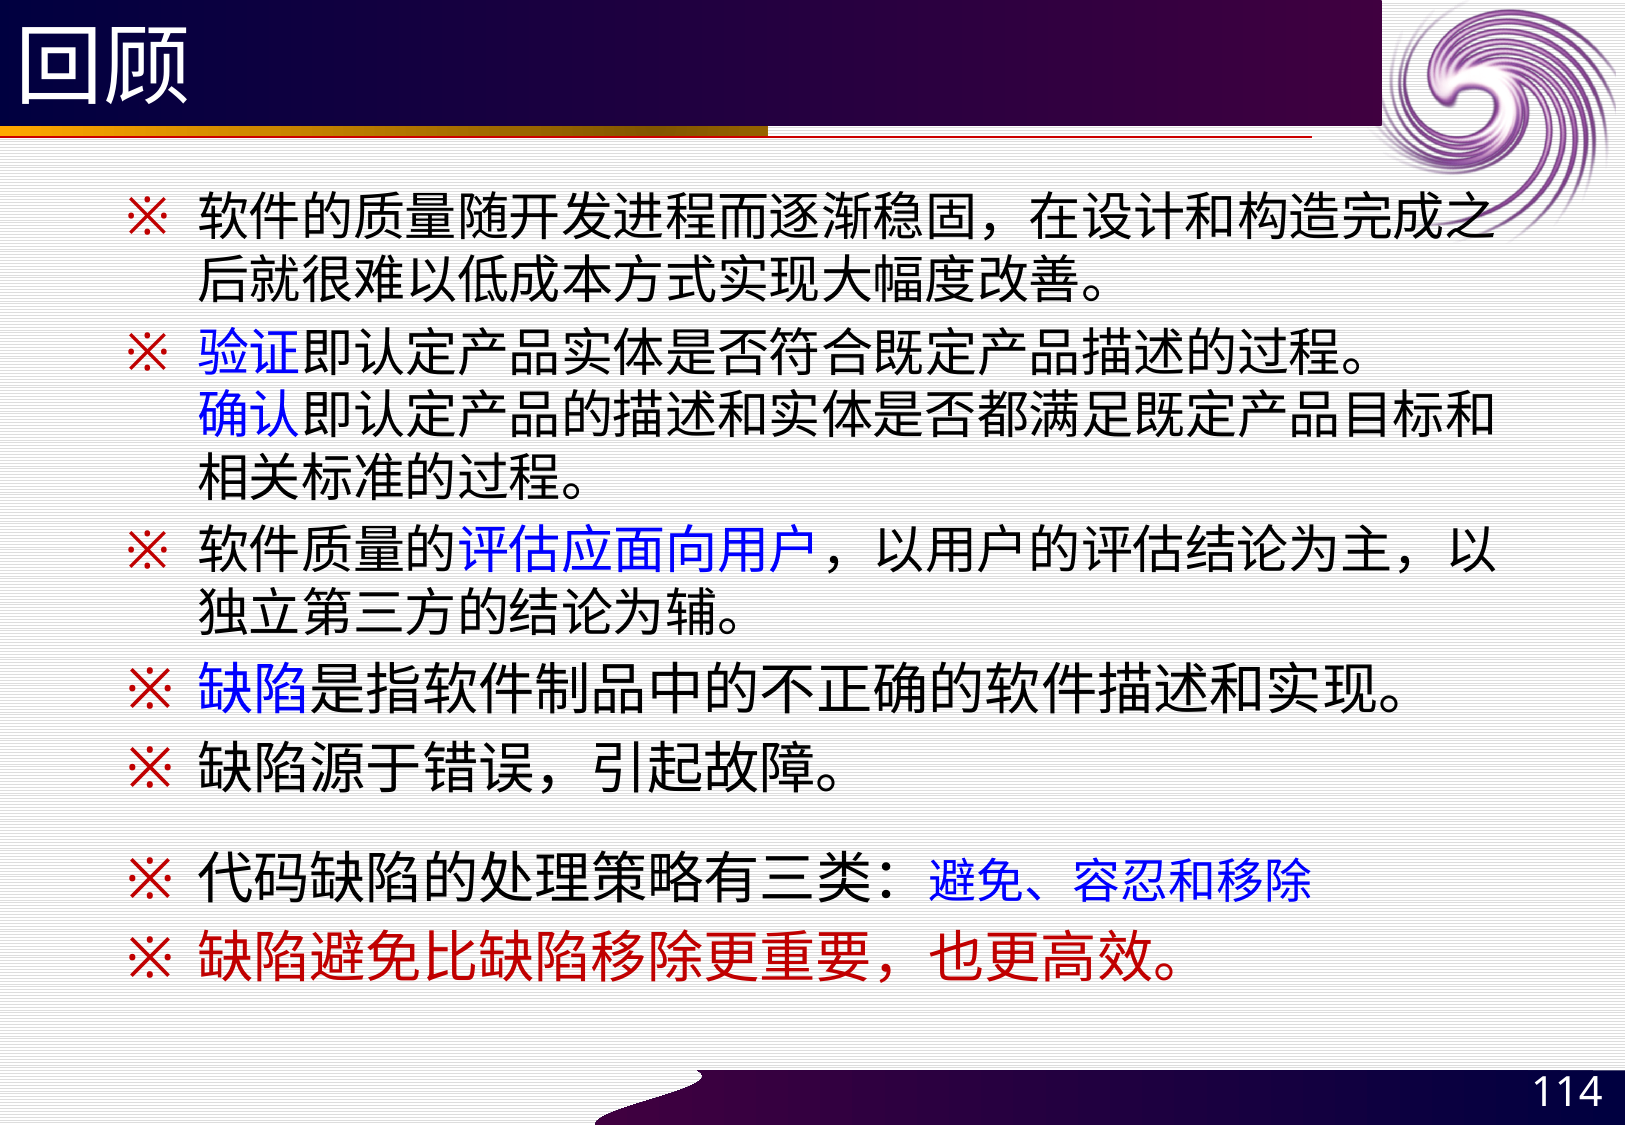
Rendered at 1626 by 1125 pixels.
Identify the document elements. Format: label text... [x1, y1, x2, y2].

picture [1362, 0, 1616, 244]
slide_number 114 [1474, 1069, 1619, 1125]
list 软件的质量随开发进程而逐渐稳固，在设计和构造完成之后就很难以低成本方式实现大幅度改善。 验证即认定产品实体是否符合既定产品描述的过程。 确认即认定产品的描述和实体是否都满足既定产品目标和相关标准的过程。 软件质量的评估应面向用户，以用户的评估结论为主，以独立第三方的结论为辅。 缺陷是指软件制品中的不正确的软件描述和实现。 缺陷源于错误，引起故障。 代码缺陷的处理策略有三类：避免、容忍和移除 缺陷避免比缺陷移除更重要，也更高效。 [100, 175, 1555, 1059]
title 回顾 [0, 0, 1382, 126]
